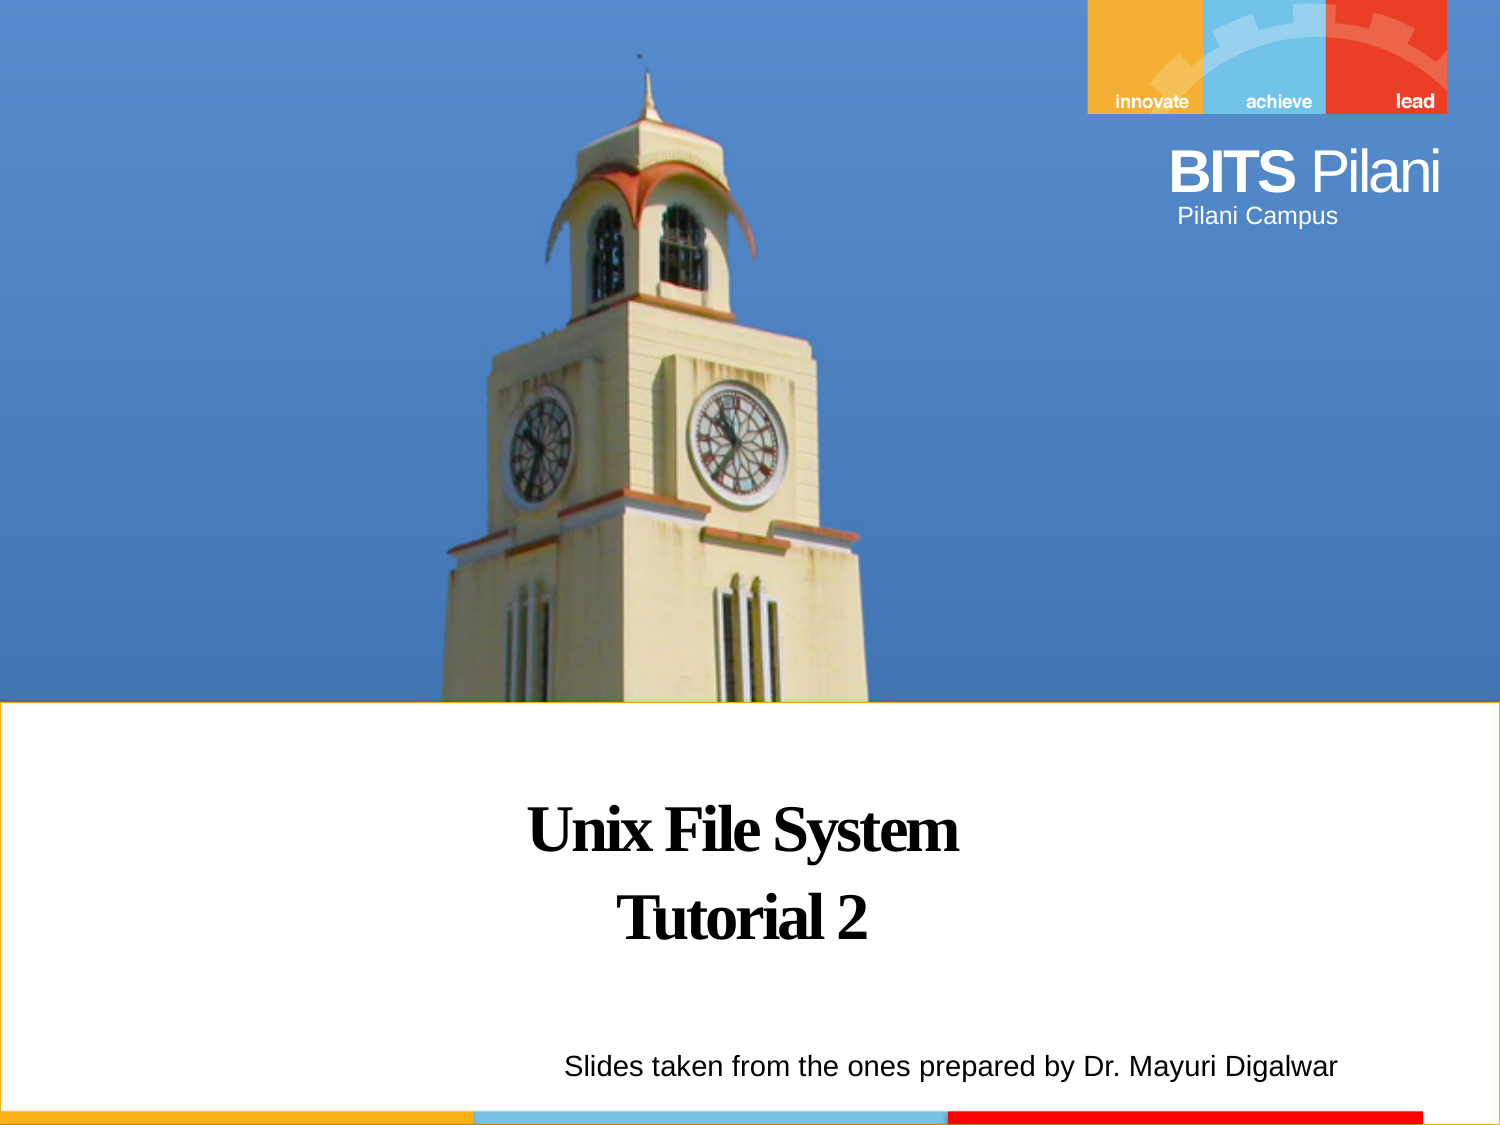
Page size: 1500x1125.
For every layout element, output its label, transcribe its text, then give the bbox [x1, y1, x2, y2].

list Unix File System Tutorial 2 [50, 762, 1438, 1025]
picture [0, 0, 1500, 702]
text_box Slides taken from the ones prepared by Dr. Mayuri Digalwar [549, 1032, 1500, 1098]
